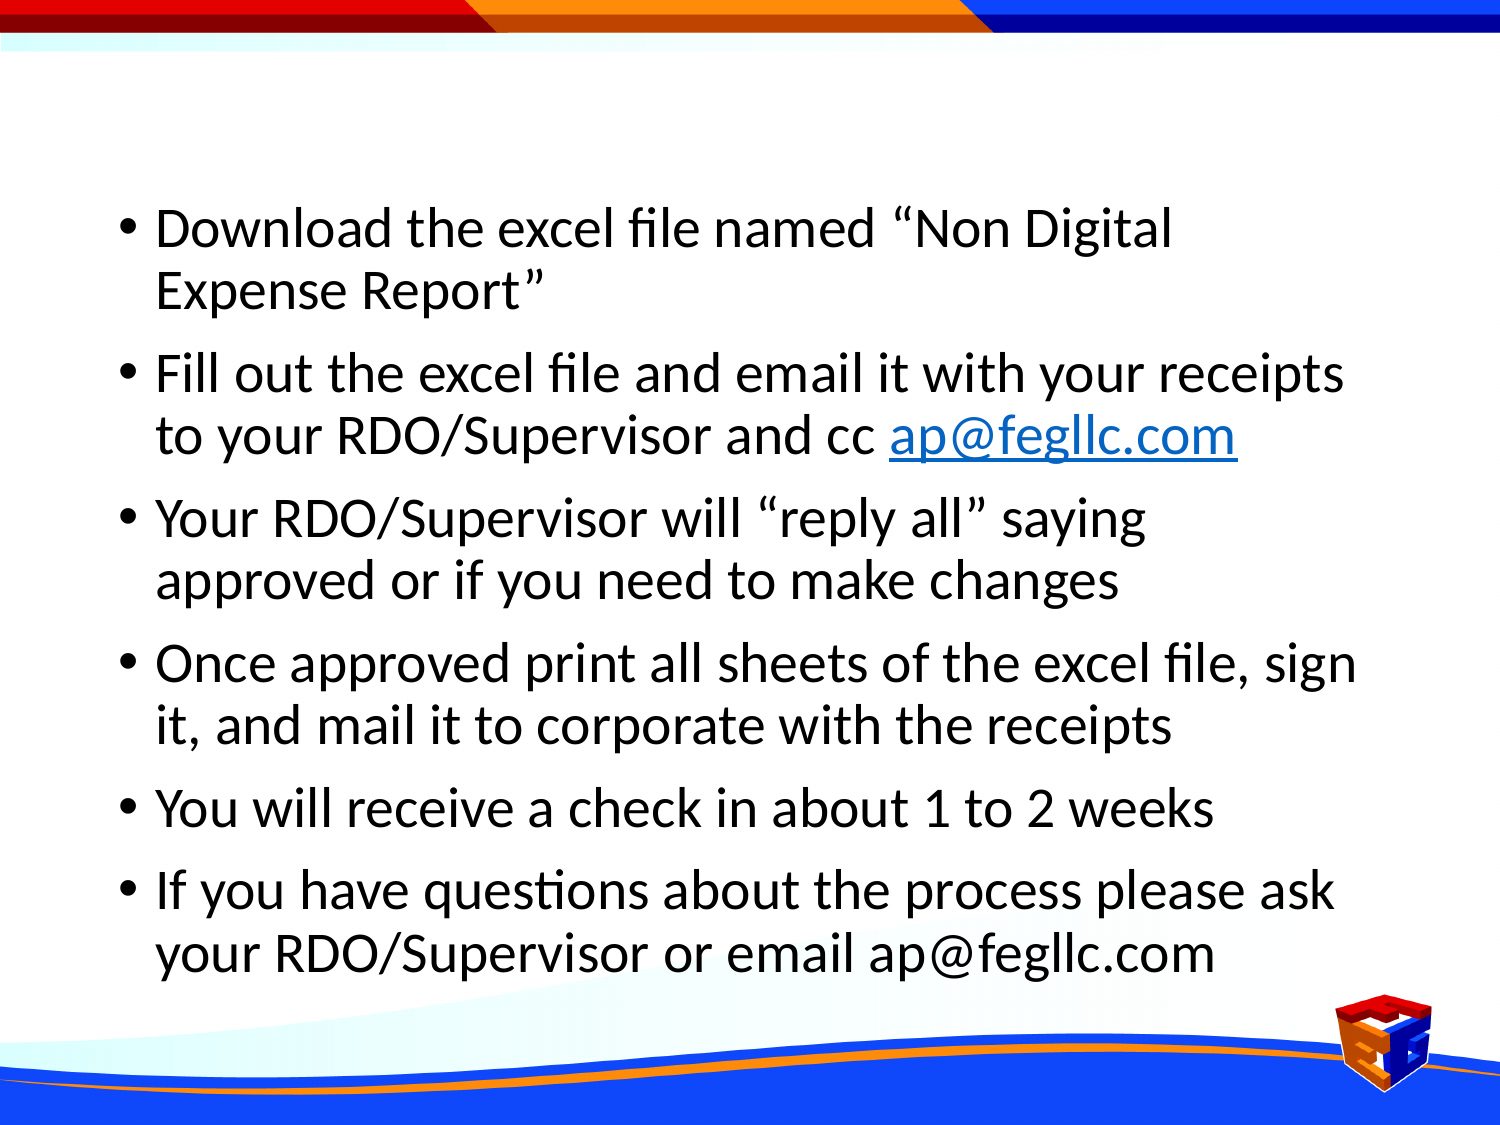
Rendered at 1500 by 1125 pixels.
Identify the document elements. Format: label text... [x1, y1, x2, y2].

picture [0, 0, 1500, 1125]
list Download the excel file named “Non Digital Expense Report” Fill out the excel file and email it with your receipts to your RDO/Supervisor and cc ap@fegllc.com Your RDO/Supervisor will “reply all” saying approved or if you need to make changes Once approved print all sheets of the excel file, sign it, and mail it to corporate with the receipts You will receive a check in about 1 to 2 weeks If you have questions about the process please ask your RDO/Supervisor or email ap@fegllc.com [103, 190, 1397, 995]
